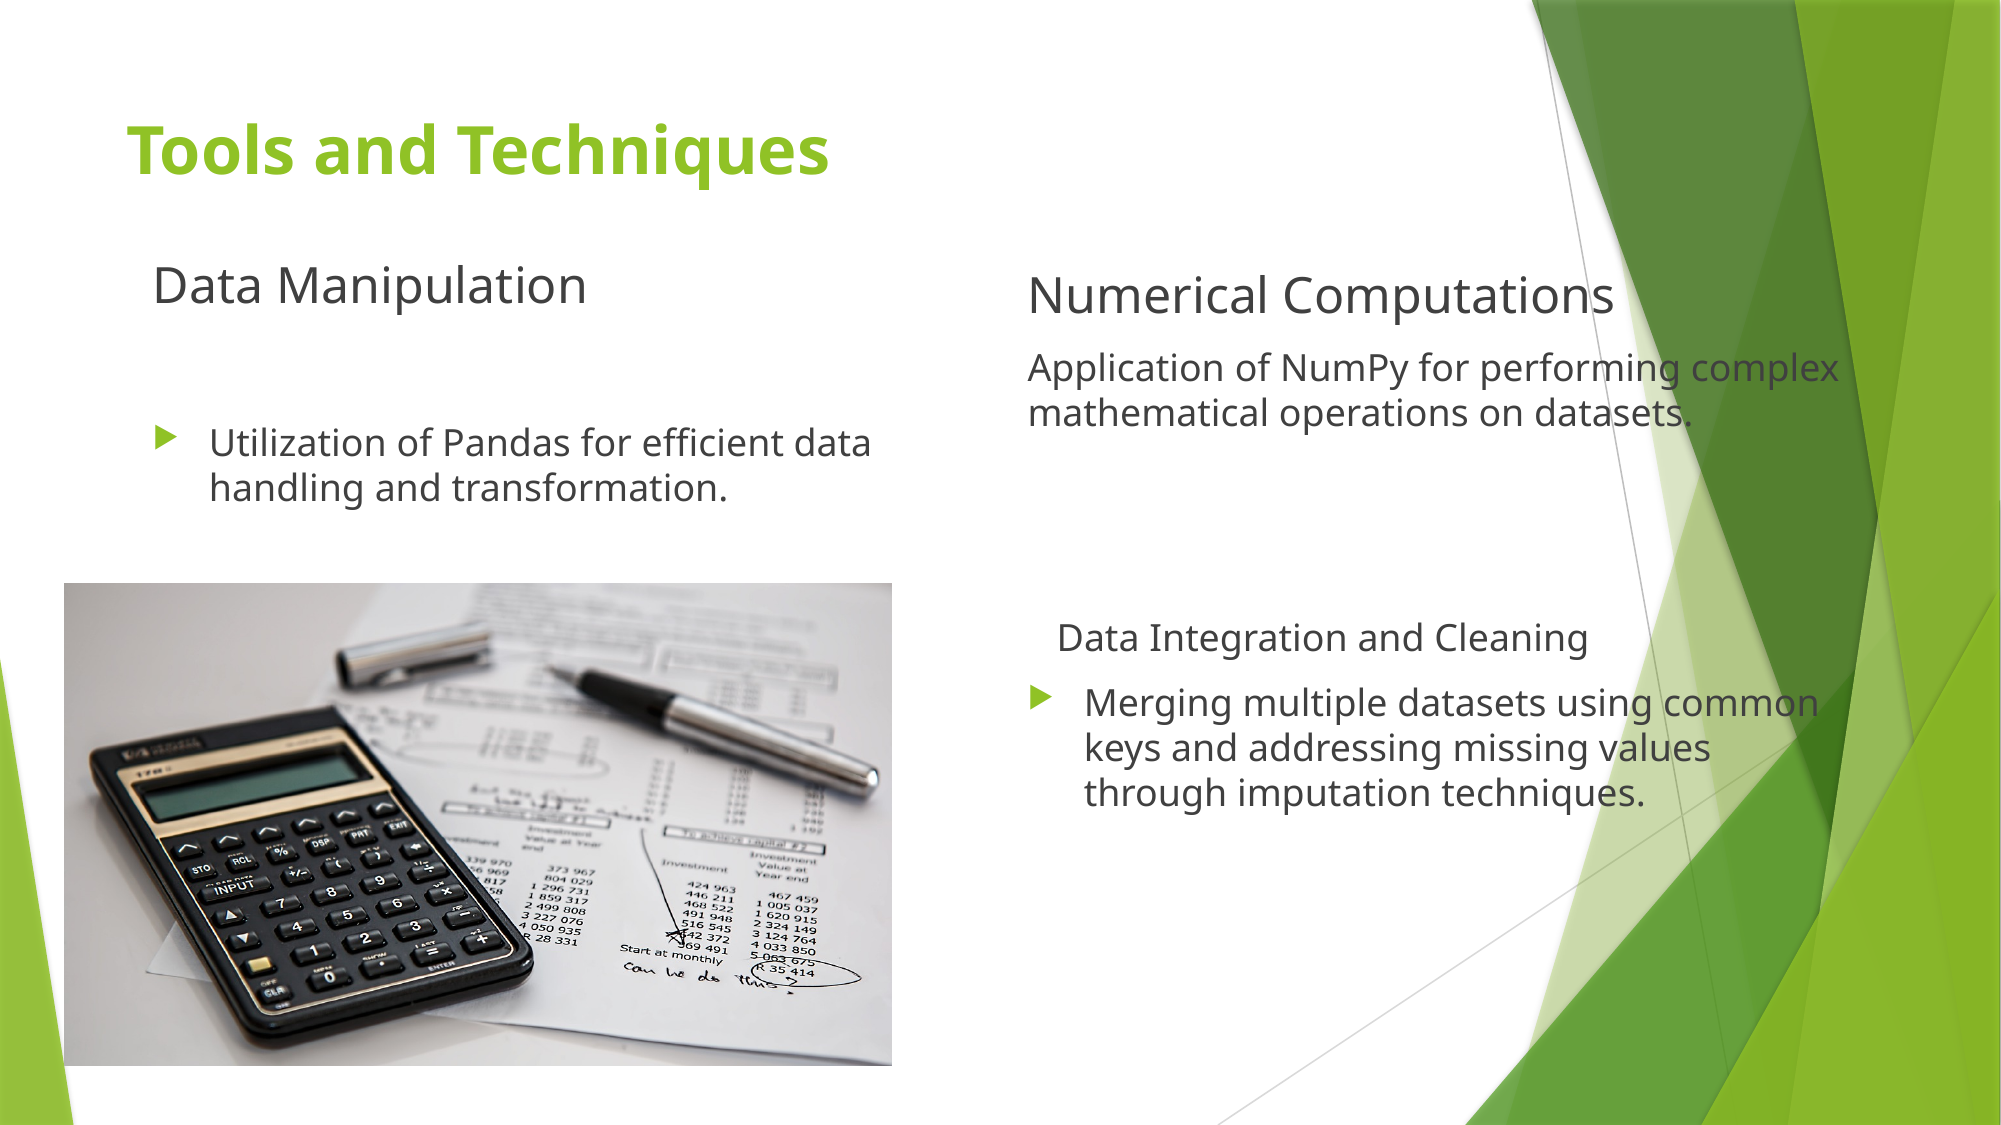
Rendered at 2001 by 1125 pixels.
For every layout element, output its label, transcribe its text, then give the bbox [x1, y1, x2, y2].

list Data Manipulation [137, 224, 984, 321]
title Tools and Techniques [111, 99, 1522, 317]
list Numerical Computations Application of NumPy for performing complex mathematical operations on datasets. [1012, 224, 1889, 442]
list Data Integration and Cleaning Merging multiple datasets using common keys and addressing missing values through imputation techniques. [1012, 605, 1863, 1016]
list Utilization of Pandas for efficient data handling and transformation. [137, 410, 984, 563]
picture [63, 582, 893, 1066]
